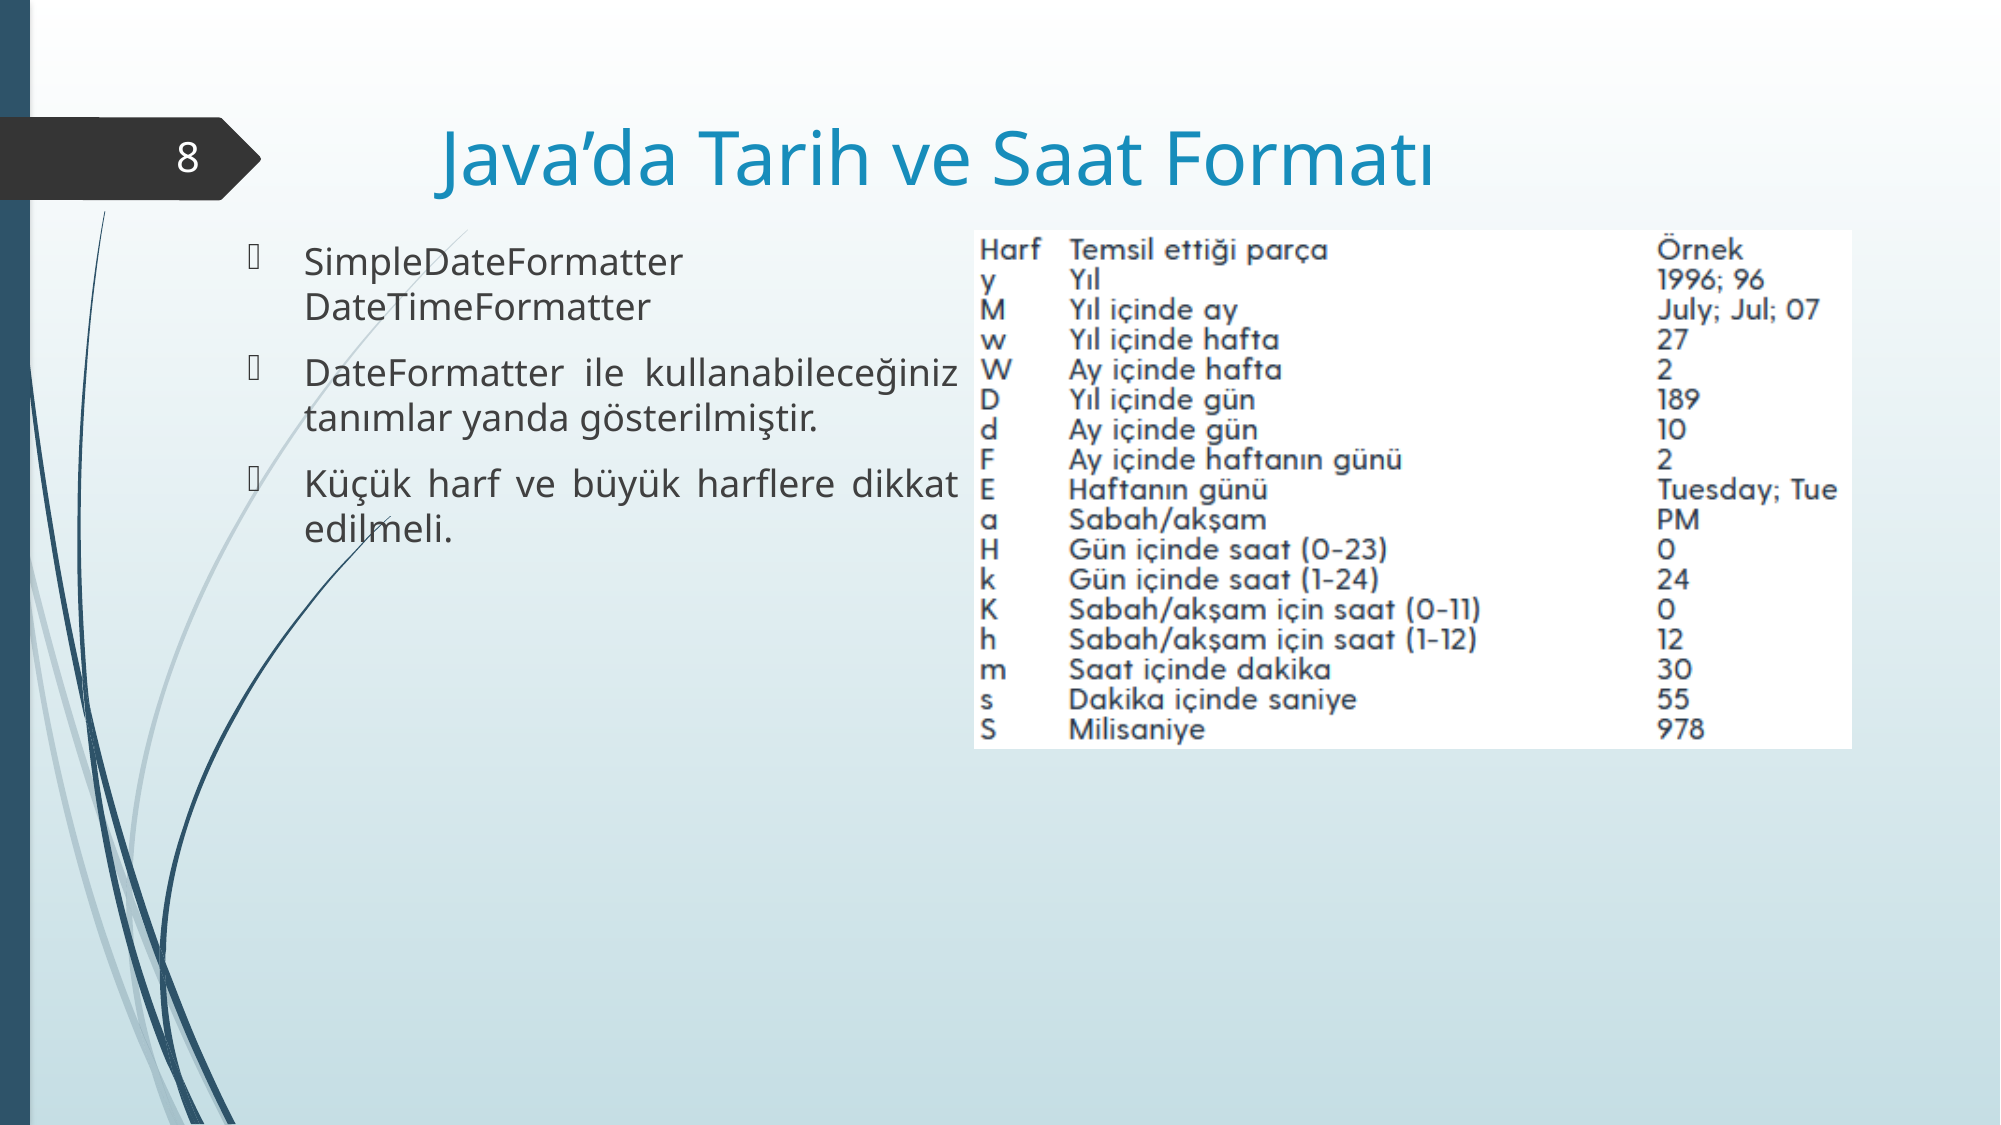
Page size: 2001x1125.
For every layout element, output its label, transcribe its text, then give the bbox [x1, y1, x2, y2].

picture [974, 230, 1852, 749]
list SimpleDateFormatter DateTimeFormatter DateFormatter ile kullanabileceğiniz tanımlar yanda gösterilmiştir. Küçük harf ve büyük harflere dikkat edilmeli. [232, 230, 975, 765]
slide_number 8 [87, 129, 216, 190]
title Java’da Tarih ve Saat Formatı [425, 102, 1888, 313]
